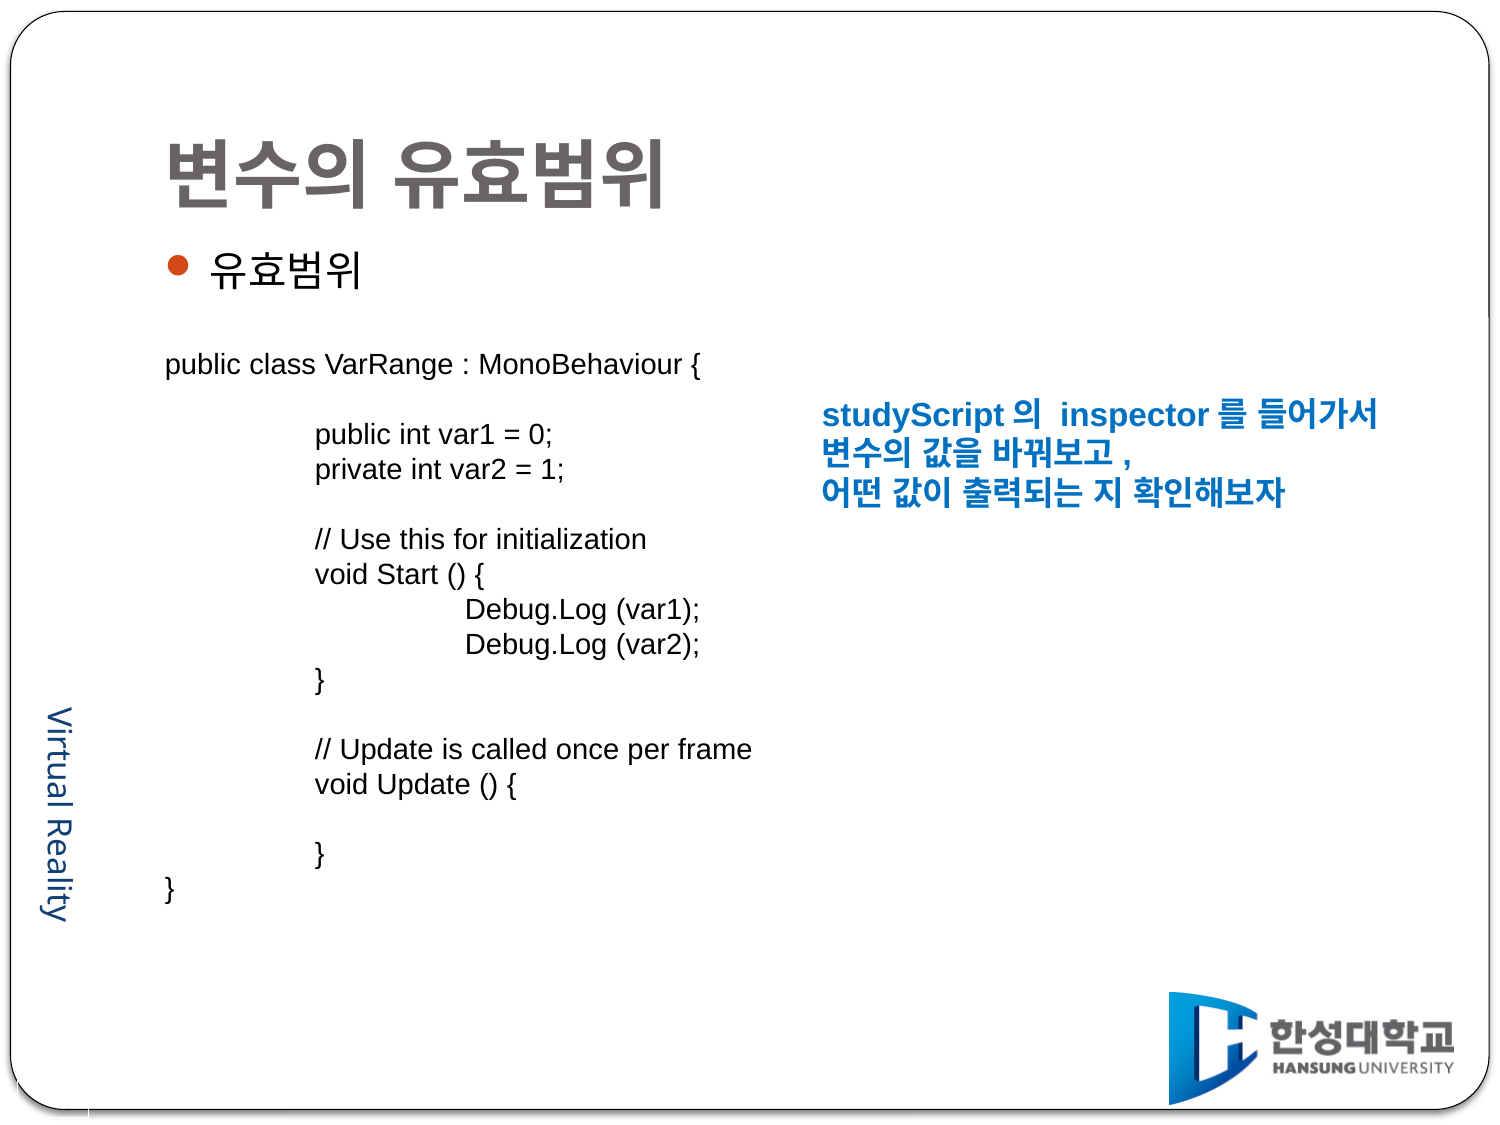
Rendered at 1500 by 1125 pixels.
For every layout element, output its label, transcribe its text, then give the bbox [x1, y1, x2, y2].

text_box public class VarRange : MonoBehaviour { public int var1 = 0; private int var2 = 1; // Use this for initialization void Start () { Debug.Log (var1); Debug.Log (var2); } // Update is called once per frame void Update () { } } [149, 338, 900, 913]
text_box studyScript의 inspector를 들어가서 변수의 값을 바꿔보고, 어떤 값이 출력되는 지 확인해보자 [807, 385, 1395, 520]
picture [1169, 992, 1454, 1105]
title 변수의 유효범위 [150, 45, 1425, 233]
text_box 유효범위 [149, 237, 1425, 988]
